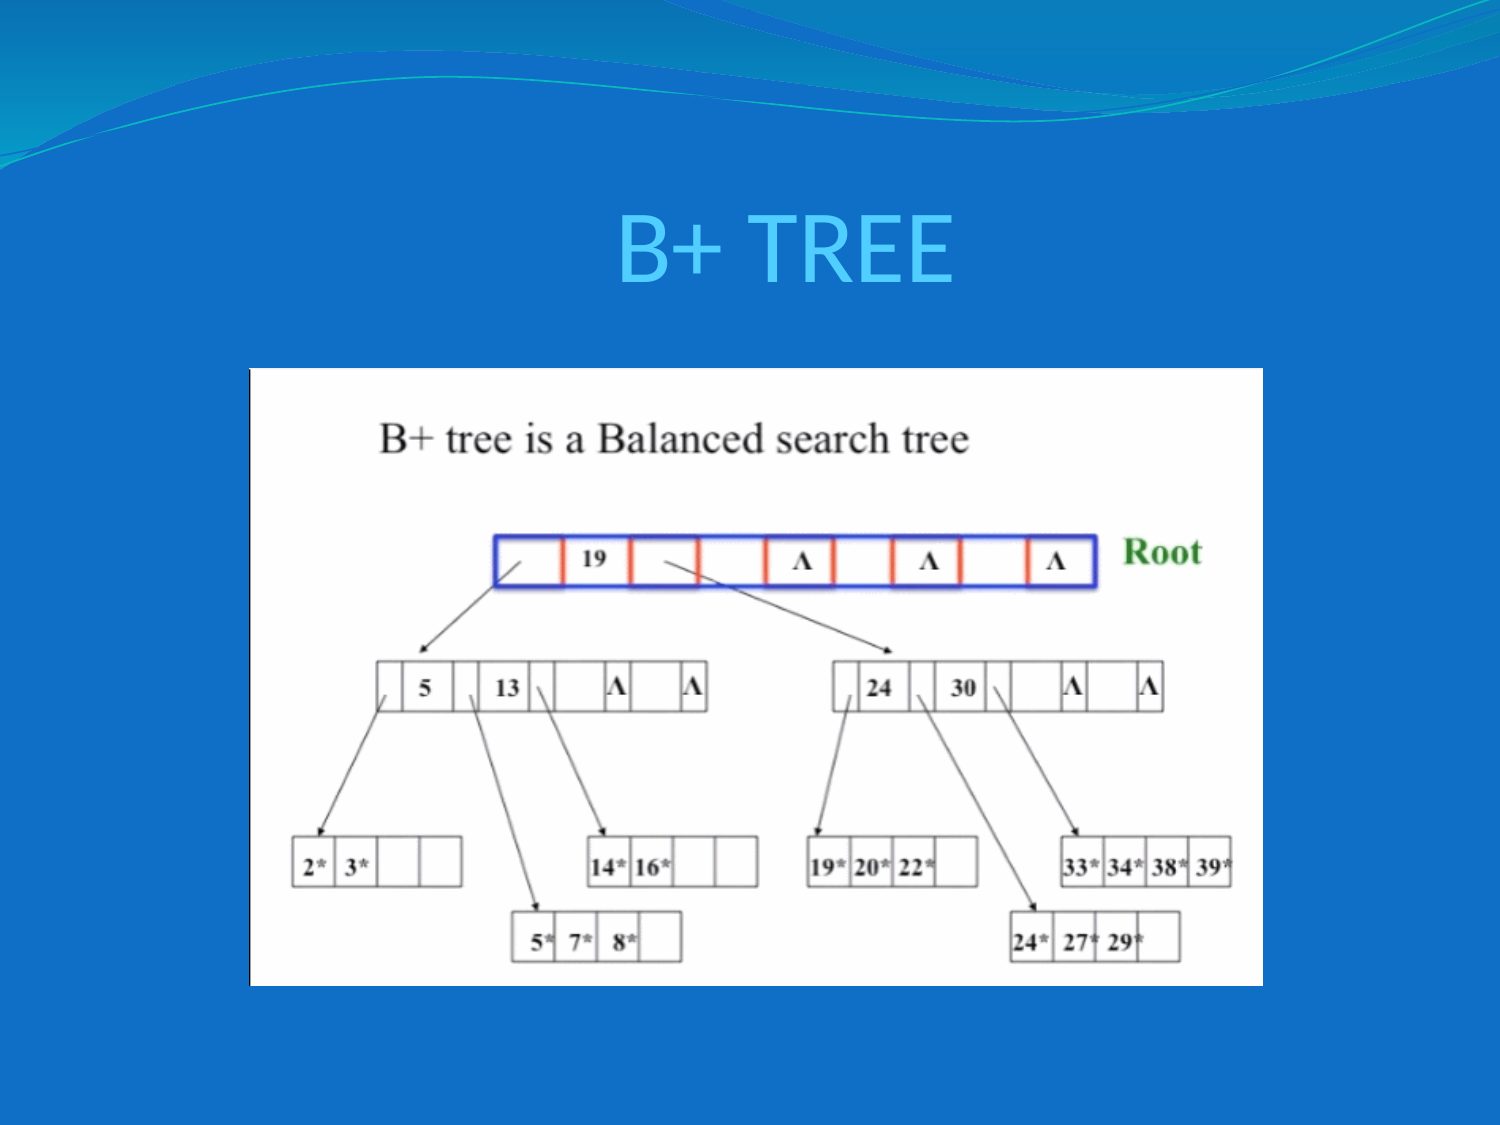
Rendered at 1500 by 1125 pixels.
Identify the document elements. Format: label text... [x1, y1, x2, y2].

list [248, 368, 1263, 987]
title B+ TREE [75, 115, 1425, 303]
